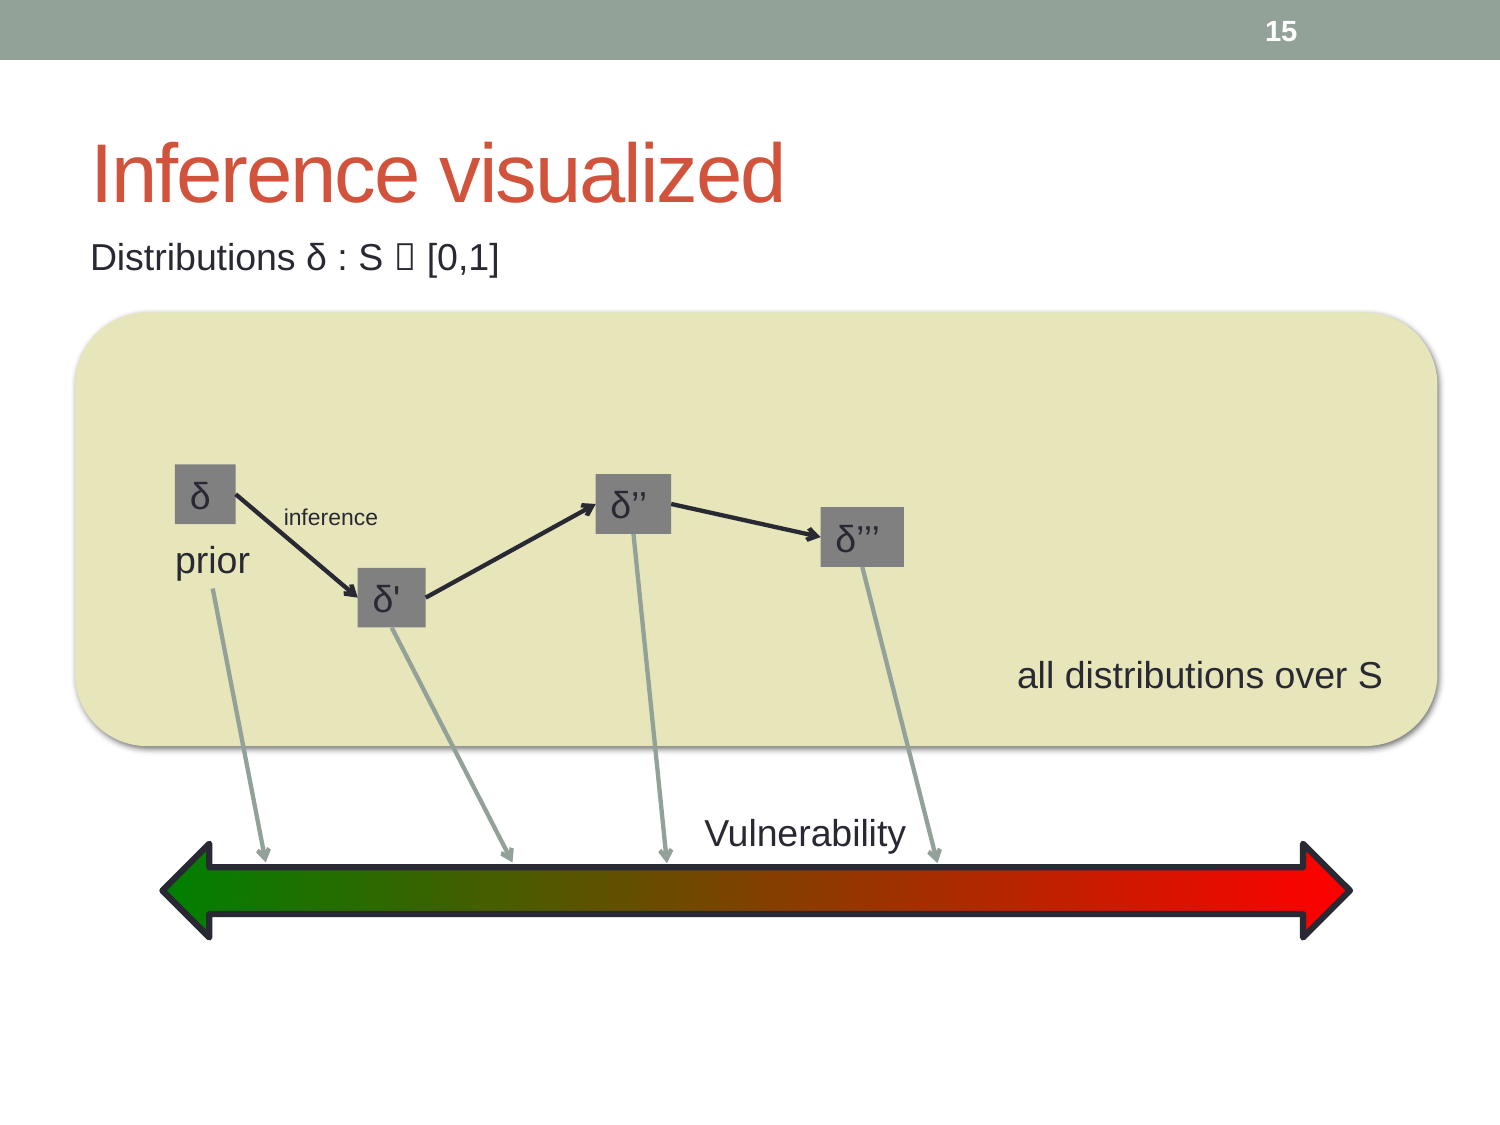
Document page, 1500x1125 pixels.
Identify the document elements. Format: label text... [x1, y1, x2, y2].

text_box prior [160, 528, 227, 589]
text_box δ [174, 464, 236, 525]
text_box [391, 628, 513, 863]
text_box δ’’’ [820, 507, 904, 567]
text_box all distributions over S [1002, 643, 1399, 704]
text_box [862, 567, 938, 864]
title Inference visualized [75, 87, 1425, 250]
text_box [666, 504, 826, 538]
slide_number 15 [1250, 3, 1425, 57]
text_box [74, 311, 1439, 747]
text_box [212, 589, 266, 863]
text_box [420, 504, 601, 599]
text_box δ' [357, 567, 426, 628]
text_box inference [370, 495, 394, 538]
text_box [162, 843, 1350, 938]
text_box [230, 494, 363, 599]
text_box δ’’ [595, 474, 672, 534]
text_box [633, 534, 668, 864]
text_box Vulnerability [689, 801, 859, 862]
list Distributions δ : S  [0,1] [75, 250, 1425, 313]
